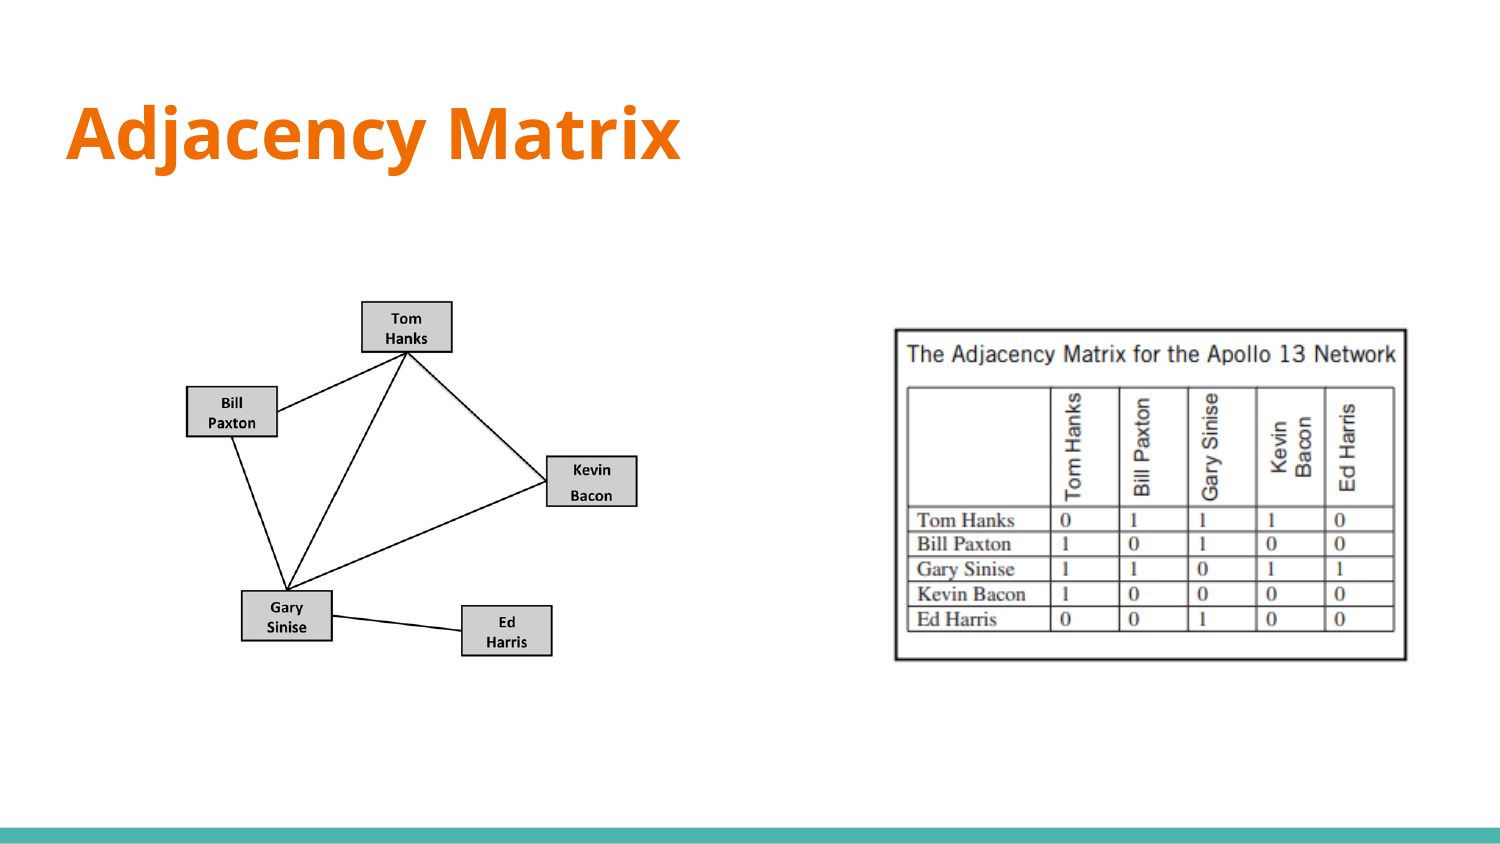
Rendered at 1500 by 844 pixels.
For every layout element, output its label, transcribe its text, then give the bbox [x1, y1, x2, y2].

title Adjacency Matrix [51, 72, 1449, 189]
picture [185, 300, 638, 657]
picture [850, 298, 1450, 678]
